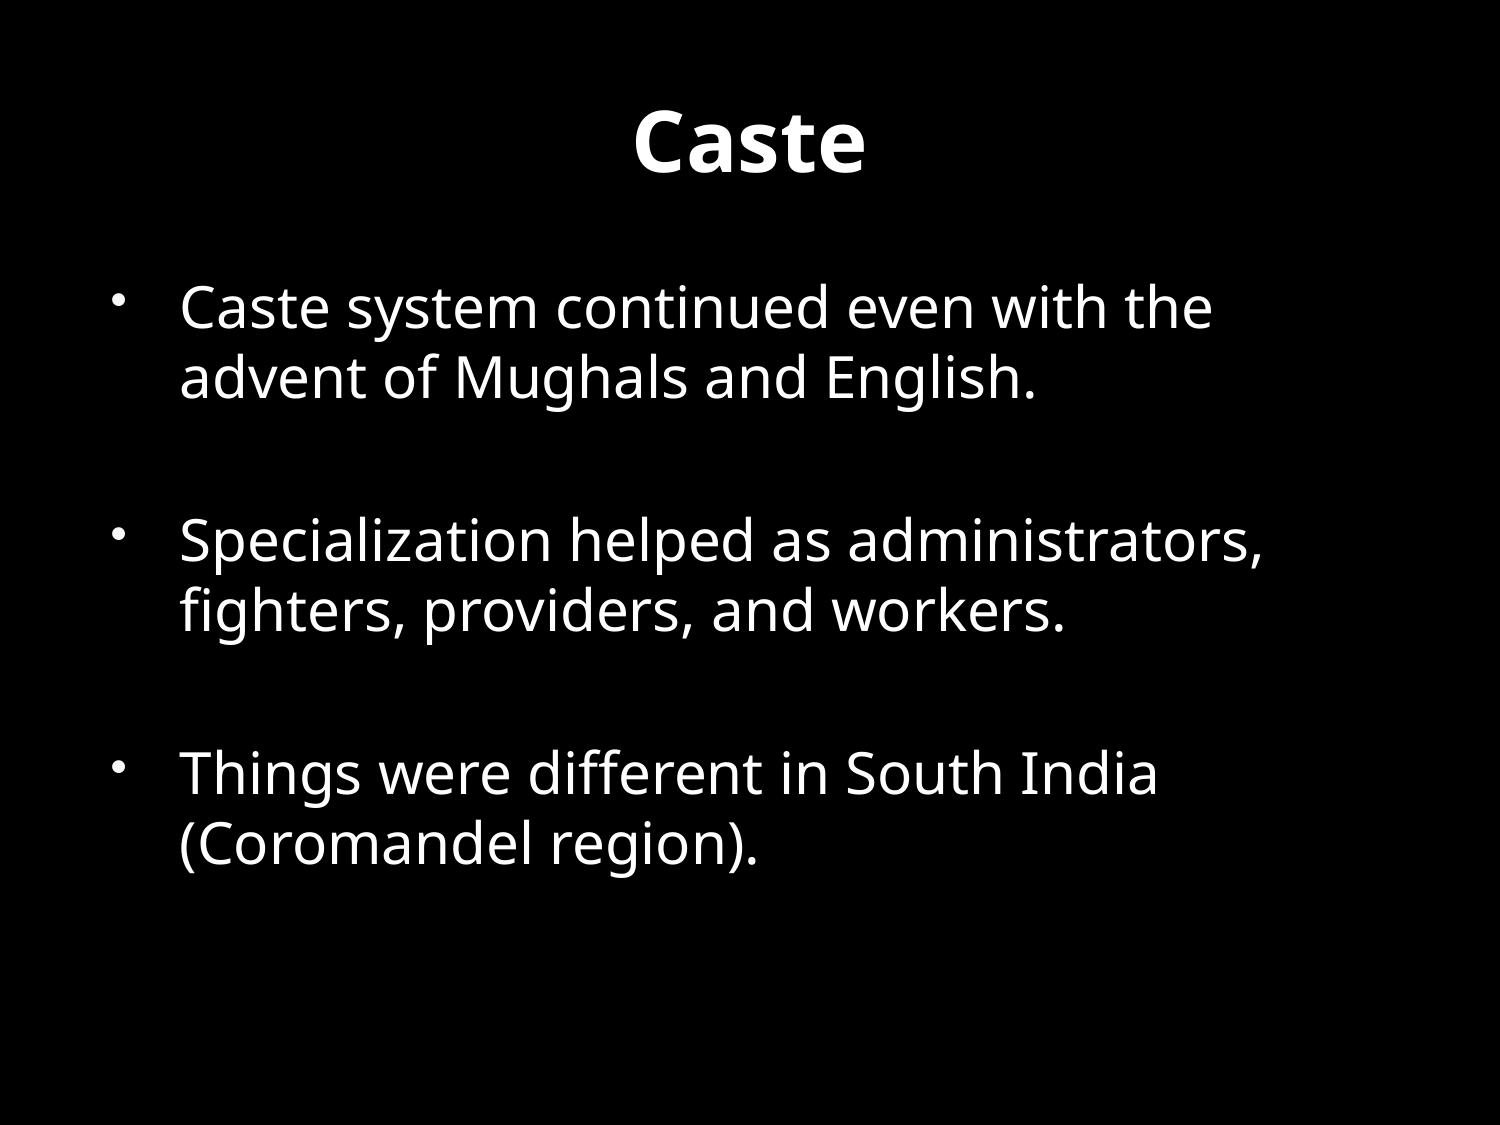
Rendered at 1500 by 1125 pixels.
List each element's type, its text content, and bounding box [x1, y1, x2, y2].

title Caste [75, 45, 1425, 233]
list Caste system continued even with the advent of Mughals and English. Specialization helped as administrators, fighters, providers, and workers. Things were different in South India (Coromandel region). [75, 262, 1425, 1035]
